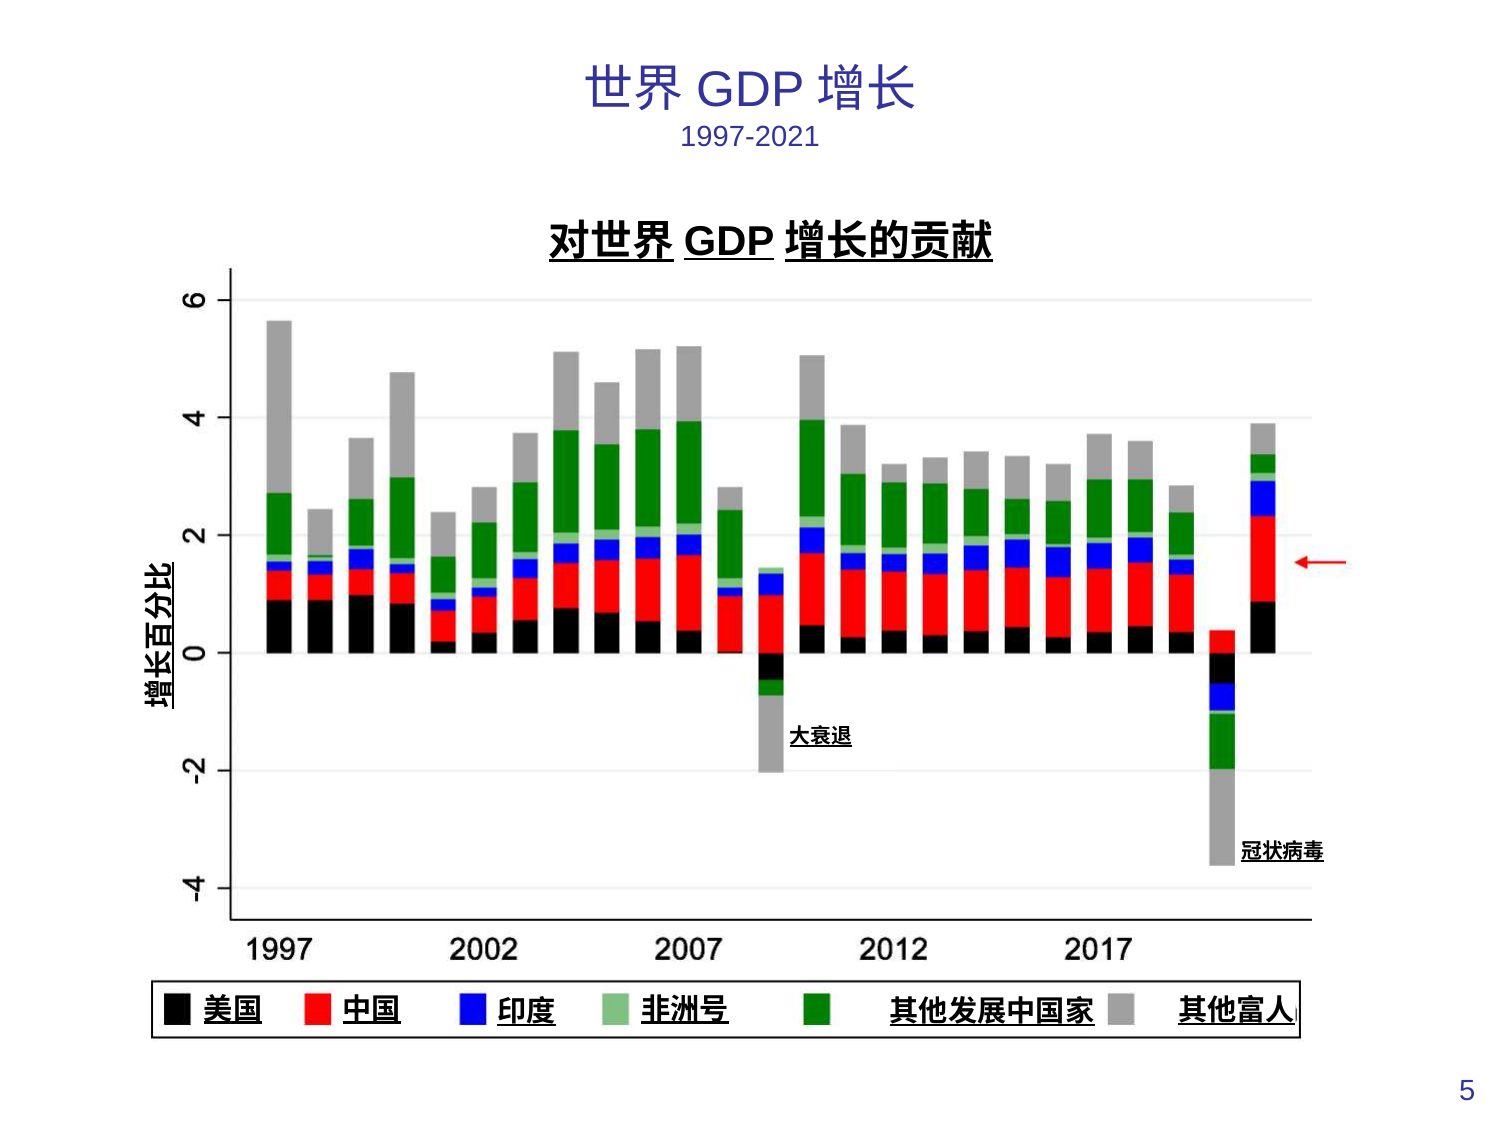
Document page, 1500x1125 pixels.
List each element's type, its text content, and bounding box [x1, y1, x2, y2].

slide_number 5 [1408, 1028, 1491, 1108]
title 世界GDP增长 1997-2021 [57, 44, 1443, 165]
picture [103, 193, 1378, 1061]
